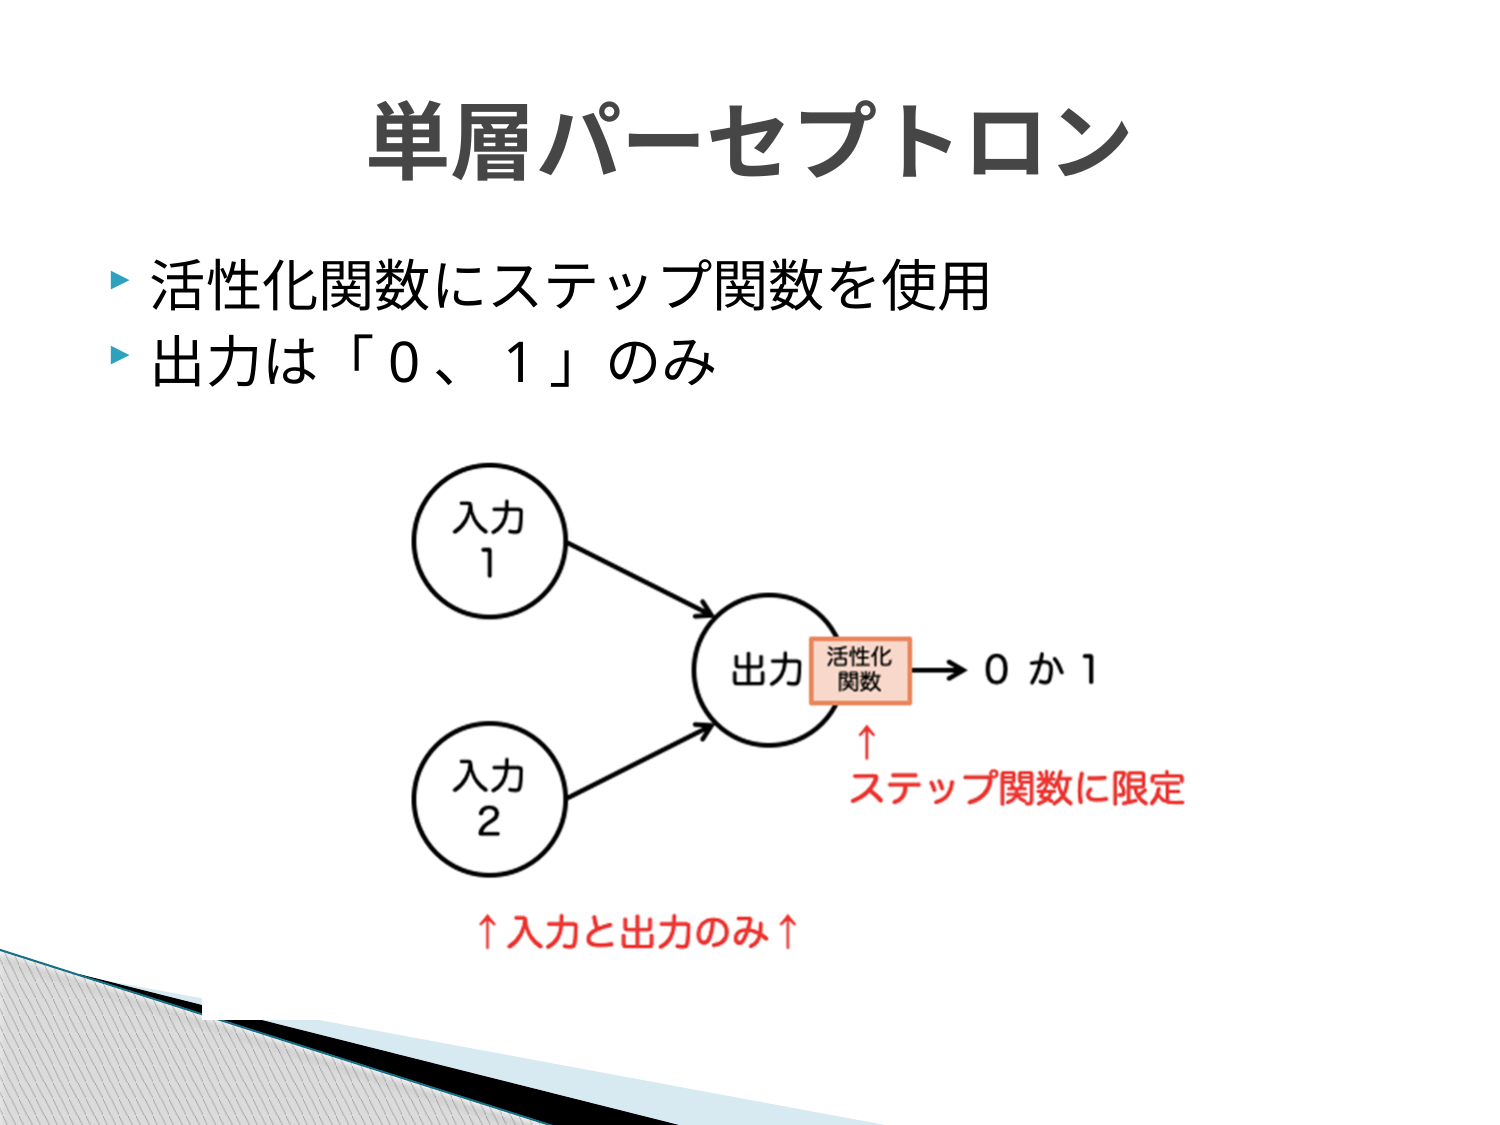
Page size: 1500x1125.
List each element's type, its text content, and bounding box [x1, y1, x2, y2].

list 活性化関数にステップ関数を使用 出力は「0、1」のみ [75, 243, 1425, 986]
picture [202, 420, 1298, 1020]
title 単層パーセプトロン [75, 45, 1425, 233]
